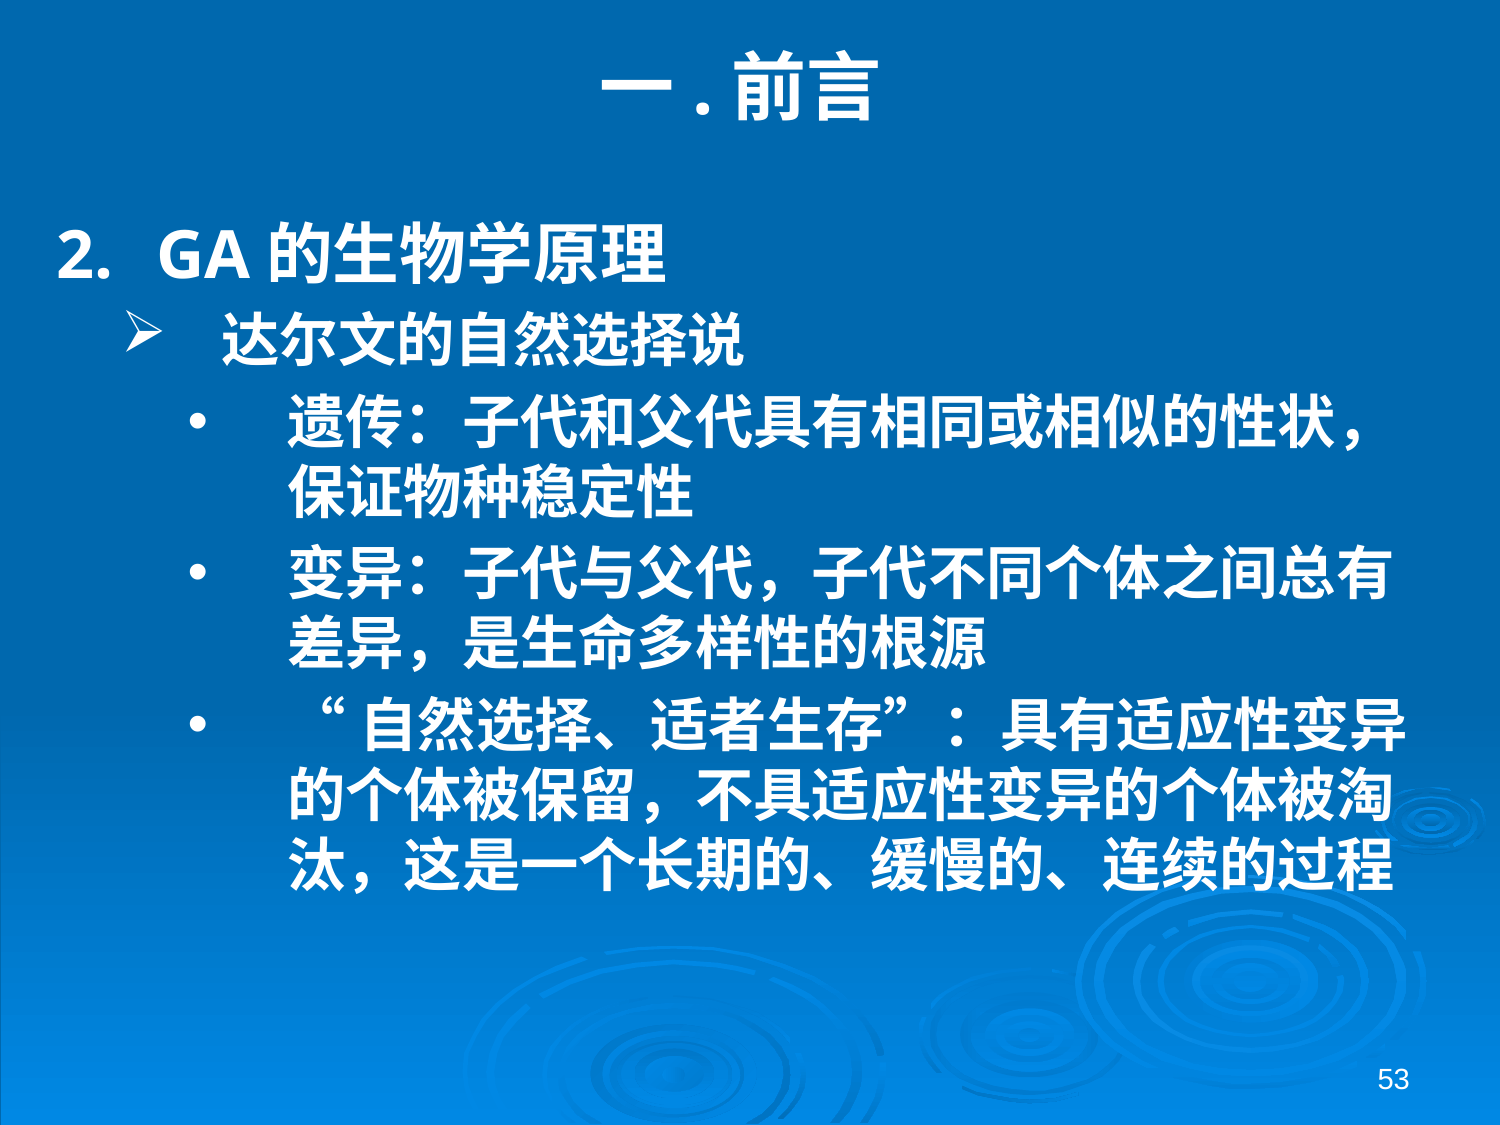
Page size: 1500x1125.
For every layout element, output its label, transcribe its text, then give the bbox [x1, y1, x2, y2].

list GA的生物学原理 达尔文的自然选择说 遗传：子代和父代具有相同或相似的性状，保证物种稳定性 变异：子代与父代，子代不同个体之间总有差异，是生命多样性的根源 “自然选择、适者生存”：具有适应性变异的个体被保留，不具适应性变异的个体被淘汰，这是一个长期的、缓慢的、连续的过程 [40, 219, 1460, 1059]
title 一.前言 [33, 30, 1448, 138]
slide_number 53 [1074, 1059, 1426, 1103]
